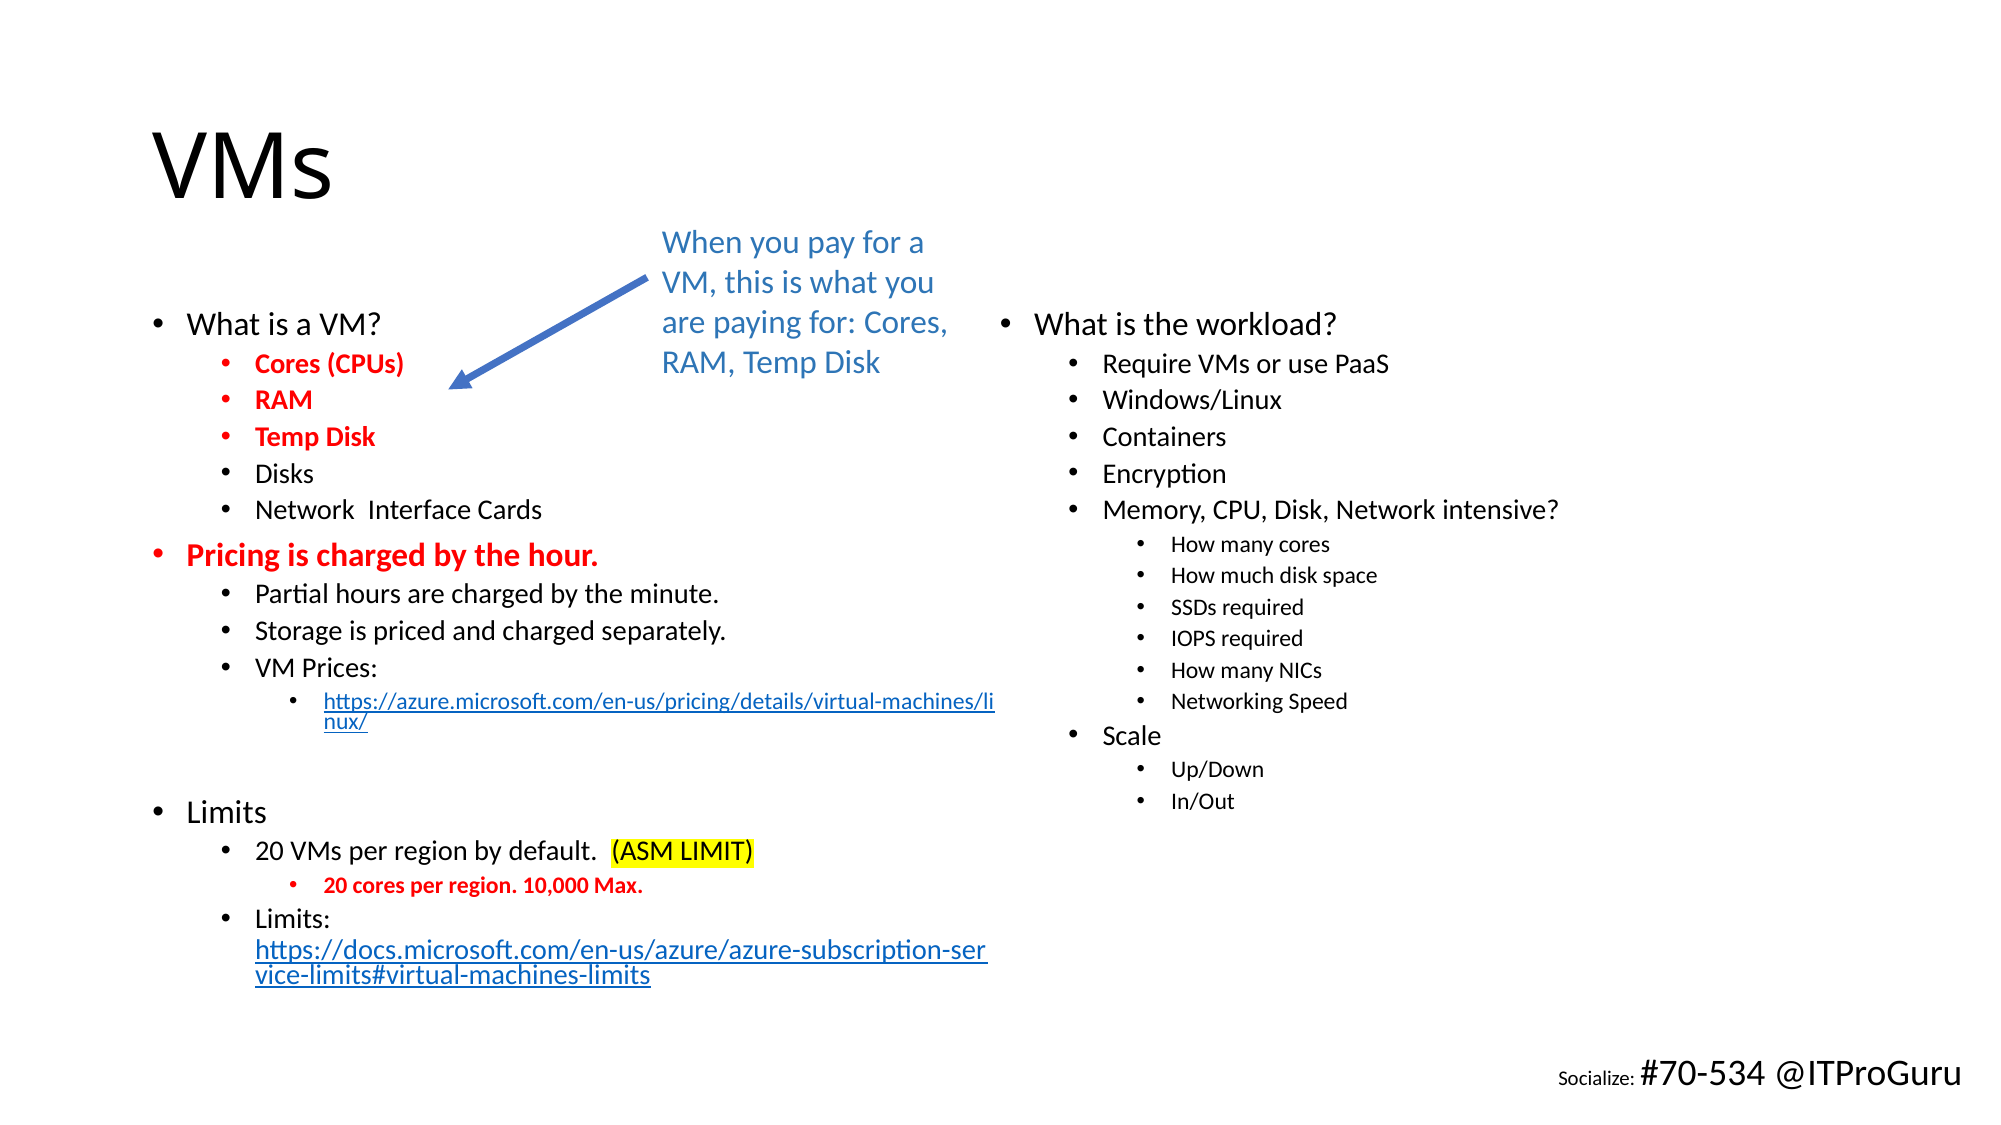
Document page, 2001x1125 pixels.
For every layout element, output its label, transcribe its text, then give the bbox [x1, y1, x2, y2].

list What is a VM? Cores (CPUs) RAM Temp Disk Disks Network Interface Cards Pricing is charged by the hour. Partial hours are charged by the minute. Storage is priced and charged separately. VM Prices: https://azure.microsoft.com/en-us/pricing/details/virtual-machines/linux/ Limits 20 VMs per region by default. (ASM LIMIT) 20 cores per region. 10,000 Max. Limits: https://docs.microsoft.com/en-us/azure/azure-subscription-service-limits#virtual-machines-limits What is the workload? Require VMs or use PaaS Windows/Linux Containers Encryption Memory, CPU, Disk, Network intensive? How many cores How much disk space SSDs required IOPS required How many NICs Networking Speed Scale Up/Down In/Out [137, 299, 1863, 1014]
title VMs [137, 59, 1863, 278]
text_box When you pay for a VM, this is what you are paying for: Cores, RAM, Temp Disk [647, 212, 977, 388]
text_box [448, 277, 648, 390]
